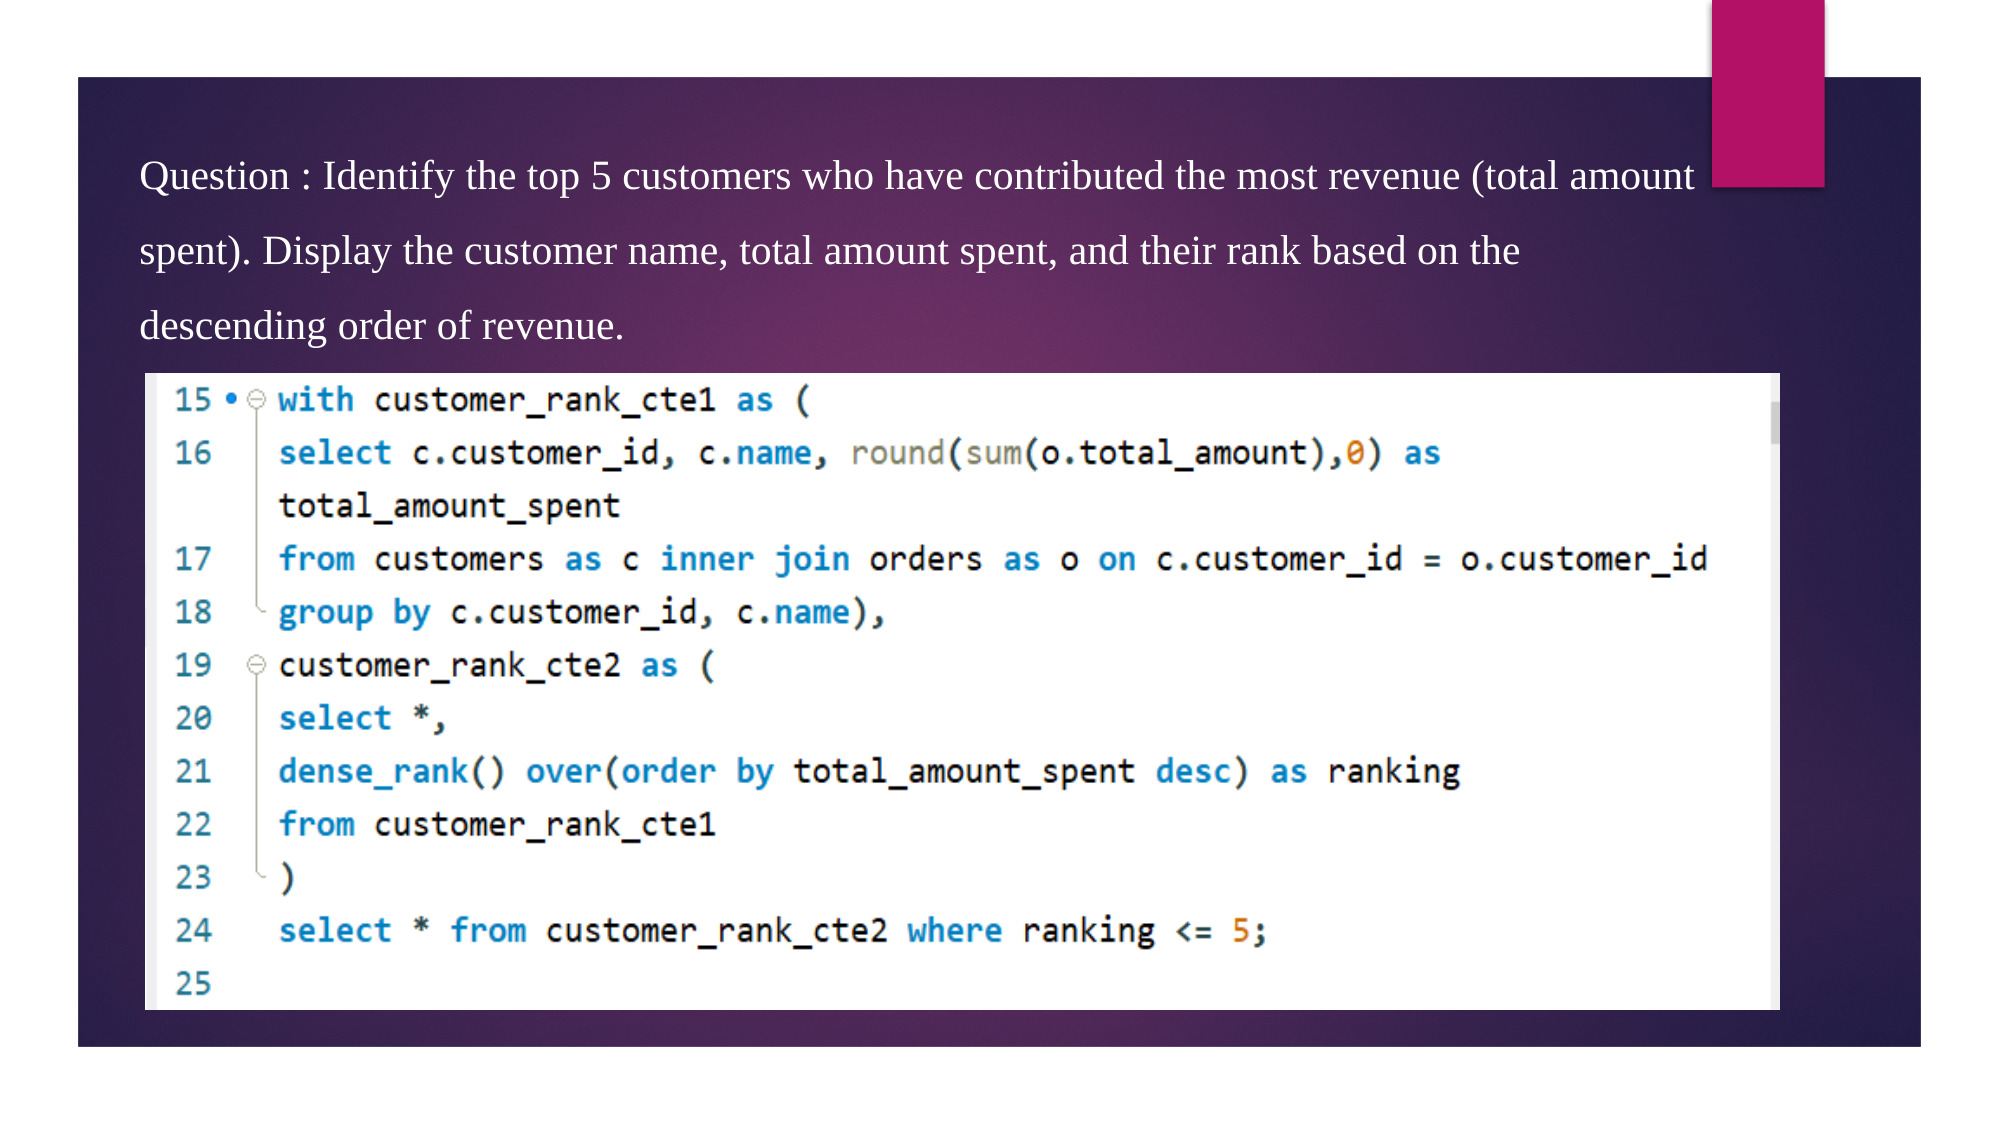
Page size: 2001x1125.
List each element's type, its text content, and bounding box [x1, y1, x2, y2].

text_box Question : Identify the top 5 customers who have contributed the most revenue (total amount spent). Display the customer name, total amount spent, and their rank based on the descending order of revenue. [124, 115, 1734, 355]
picture [145, 373, 1780, 1011]
